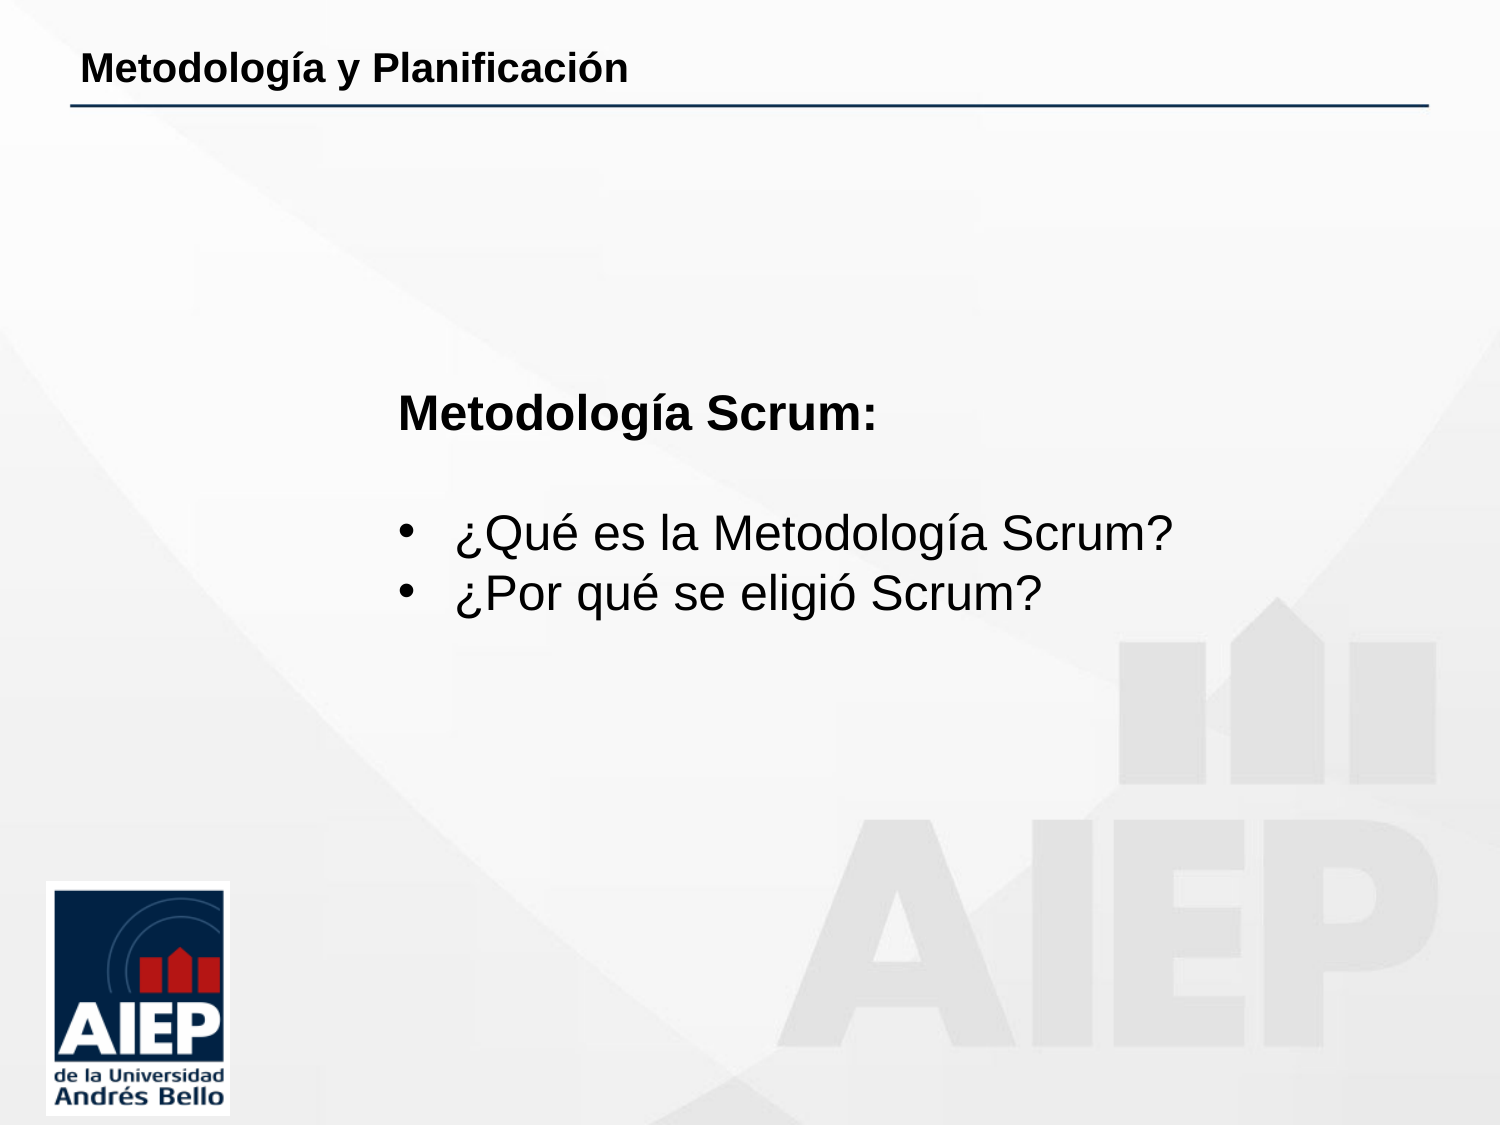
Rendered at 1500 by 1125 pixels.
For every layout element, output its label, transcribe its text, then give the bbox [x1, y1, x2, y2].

text_box Metodología Scrum: ¿Qué es la Metodología Scrum? ¿Por qué se eligió Scrum? [383, 373, 1189, 748]
picture [0, 0, 1500, 1125]
title Metodología y Planificación [64, 54, 1424, 128]
